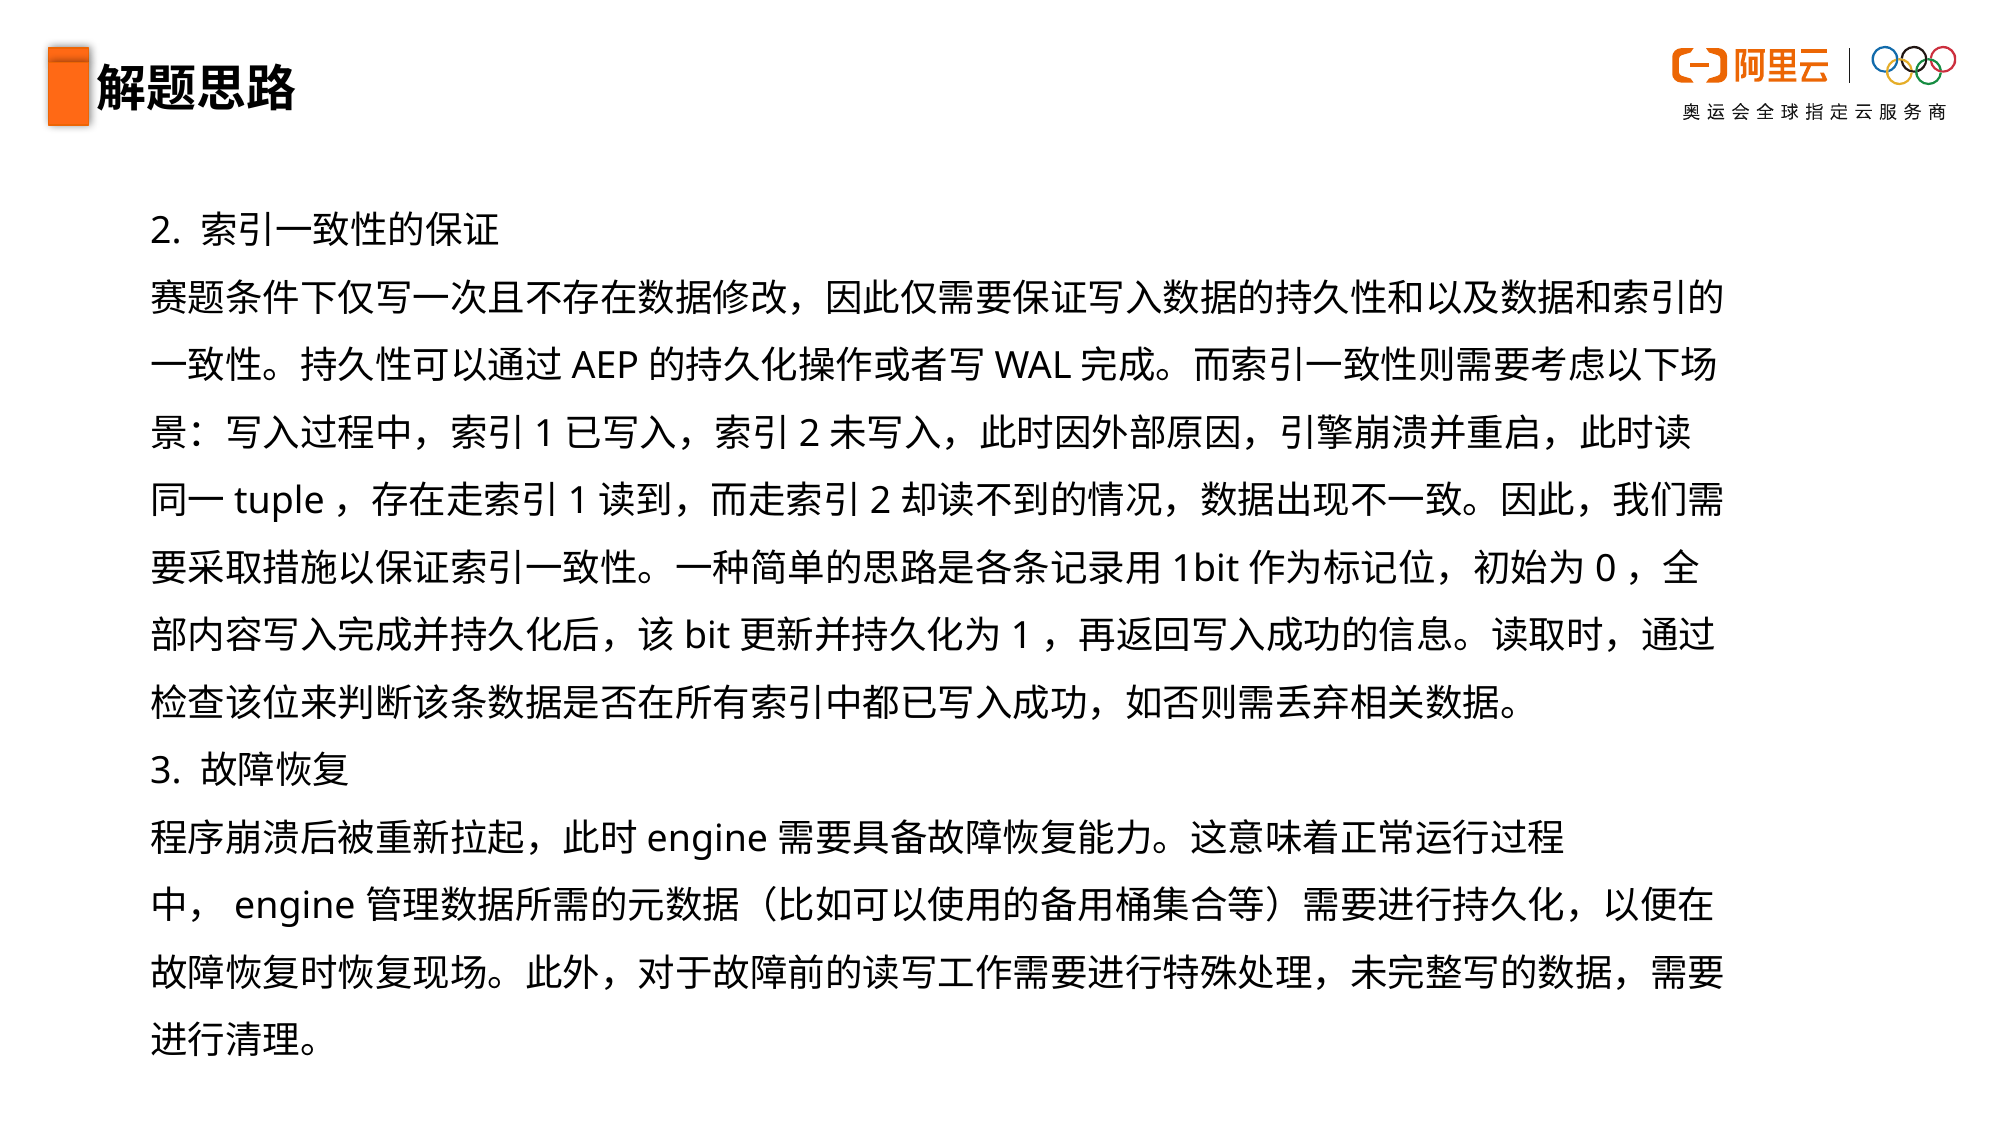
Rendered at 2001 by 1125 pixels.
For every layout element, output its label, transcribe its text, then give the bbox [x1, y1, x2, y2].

text_box 2. 索引一致性的保证 赛题条件下仅写一次且不存在数据修改，因此仅需要保证写入数据的持久性和以及数据和索引的一致性。持久性可以通过AEP的持久化操作或者写WAL完成。而索引一致性则需要考虑以下场景：写入过程中，索引1已写入，索引2未写入，此时因外部原因，引擎崩溃并重启，此时读同一tuple，存在走索引1读到，而走索引2却读不到的情况，数据出现不一致。因此，我们需要采取措施以保证索引一致性。一种简单的思路是各条记录用1bit作为标记位，初始为0，全部内容写入完成并持久化后，该bit更新并持久化为1，再返回写入成功的信息。读取时，通过检查该位来判断该条数据是否在所有索引中都已写入成功，如否则需丢弃相关数据。 3. 故障恢复 程序崩溃后被重新拉起，此时engine需要具备故障恢复能力。这意味着正常运行过程中，engine管理数据所需的元数据（比如可以使用的备用桶集合等）需要进行持久化，以便在故障恢复时恢复现场。此外，对于故障前的读写工作需要进行特殊处理，未完整写的数据，需要进行清理。 [141, 175, 1736, 1125]
text_box 解题思路 [97, 48, 1392, 125]
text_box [48, 47, 89, 126]
